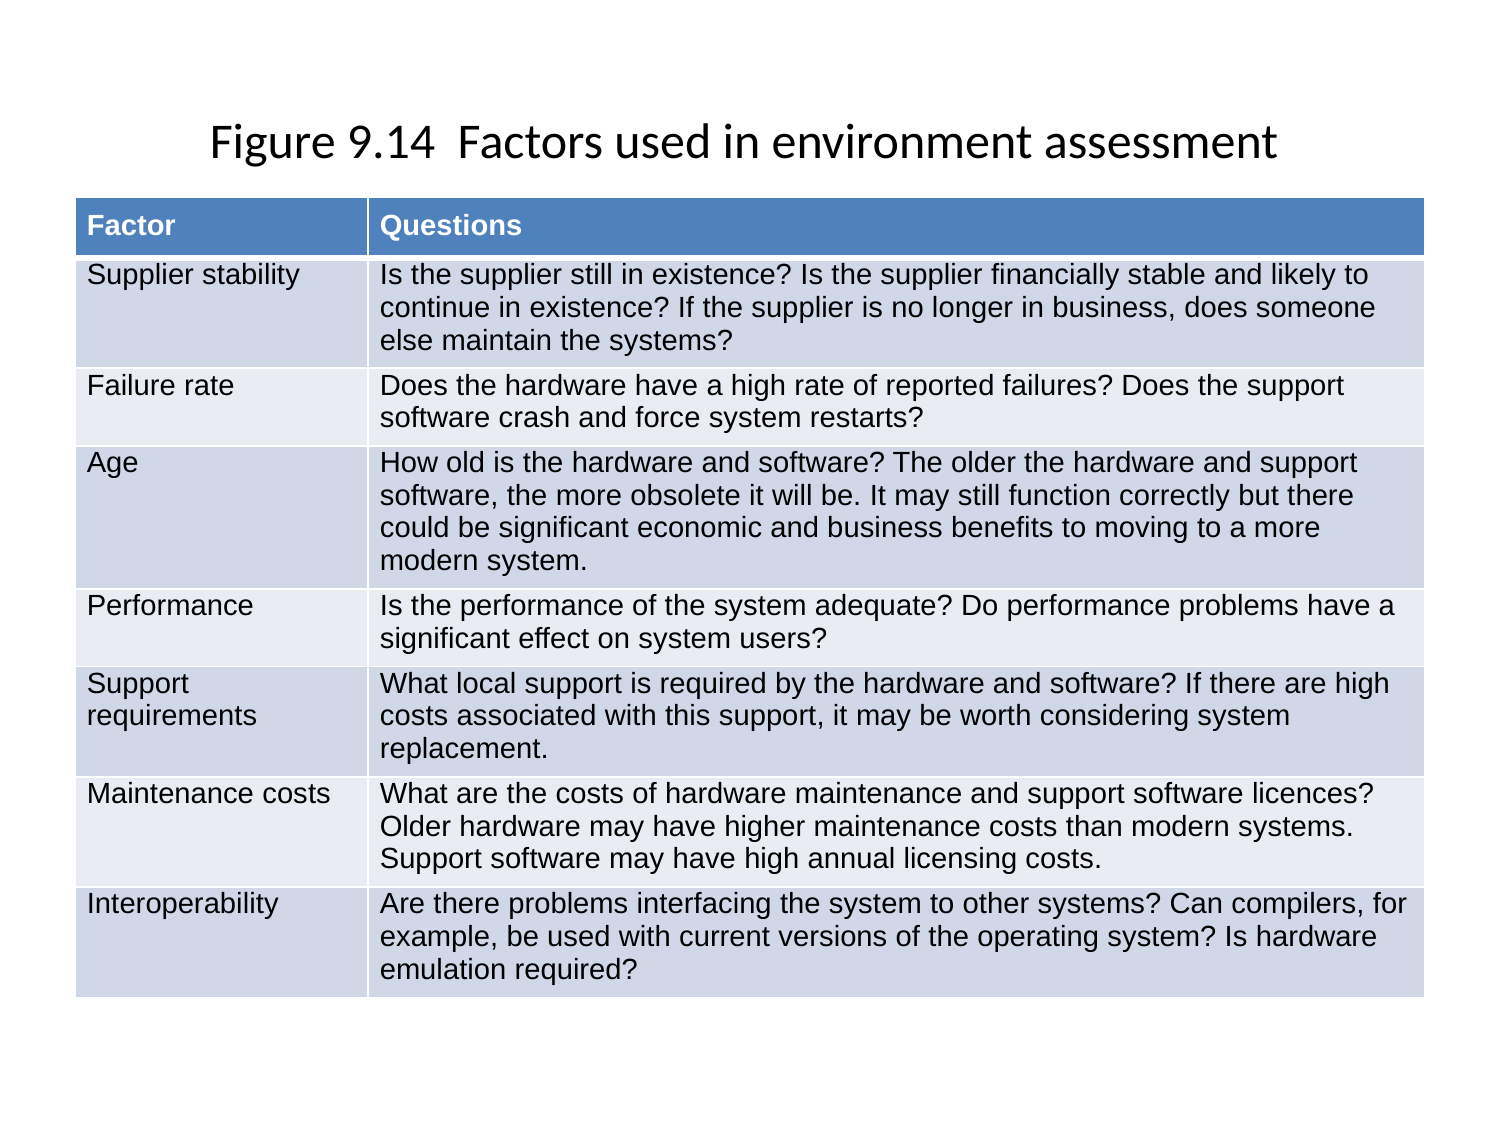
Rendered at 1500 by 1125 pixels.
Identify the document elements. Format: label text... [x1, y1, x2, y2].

table_cell What are the costs of hardware maintenance and support software licences? Older hardware may have higher maintenance costs than modern systems. Support software may have high annual licensing costs. [369, 778, 1424, 886]
table_cell What local support is required by the hardware and software? If there are high costs associated with this support, it may be worth considering system replacement. [369, 667, 1424, 776]
table_cell Is the performance of the system adequate? Do performance problems have a significant effect on system users? [369, 590, 1424, 666]
table_cell Supplier stability [76, 261, 367, 367]
table_cell Maintenance costs [76, 778, 367, 886]
table_cell Interoperability [76, 888, 367, 997]
table_cell Is the supplier still in existence? Is the supplier financially stable and likely to continue in existence? If the supplier is no longer in business, does someone else maintain the systems? [369, 261, 1424, 367]
table_cell How old is the hardware and software? The older the hardware and support software, the more obsolete it will be. It may still function correctly but there could be significant economic and business benefits to moving to a more modern system. [369, 447, 1424, 588]
table_cell Failure rate [76, 369, 367, 445]
title Figure 9.14 Factors used in environment assessment [75, 45, 1425, 196]
table_cell Support requirements [76, 667, 367, 776]
table_header Factor [76, 198, 367, 255]
table_cell Are there problems interfacing the system to other systems? Can compilers, for example, be used with current versions of the operating system? Is hardware emulation required? [369, 888, 1424, 997]
table_cell Age [76, 447, 367, 588]
table_cell Performance [76, 590, 367, 666]
table_cell Does the hardware have a high rate of reported failures? Does the support software crash and force system restarts? [369, 369, 1424, 445]
table_header Questions [369, 198, 1424, 255]
